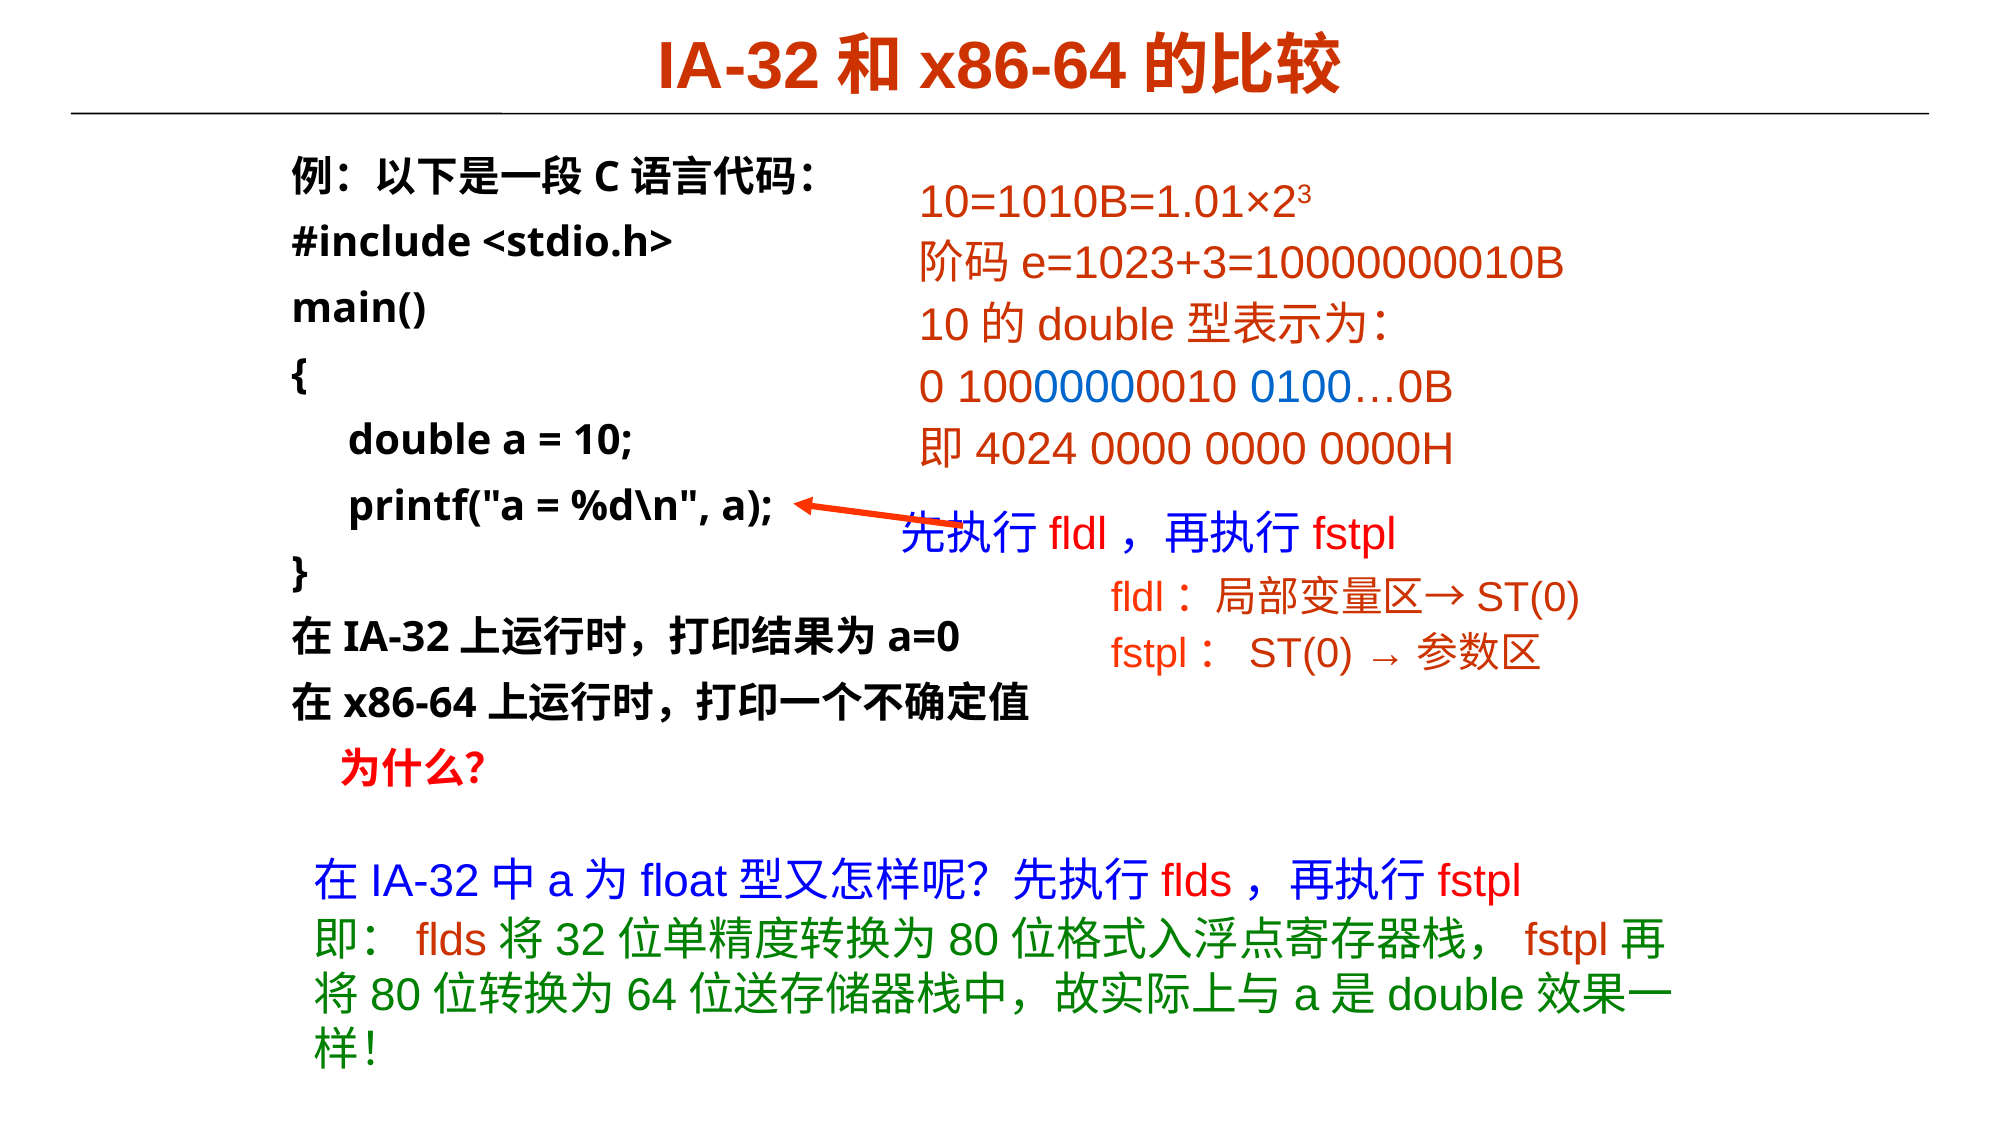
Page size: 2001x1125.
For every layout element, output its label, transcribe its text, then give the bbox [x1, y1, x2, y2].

title IA-32和x86-64的比较 [324, 15, 1676, 109]
text_box 在IA-32中a为float型又怎样呢？先执行flds，再执行fstpl 即：flds将32位单精度转换为80位格式入浮点寄存器栈，fstpl再将80位转换为64位送存储器栈中，故实际上与a是double效果一样！ [298, 842, 1721, 1083]
text_box 10=1010B=1.01×23 阶码e=1023+3=10000000010B 10的double型表示为： 0 10000000010 0100…0B 即4024 0000 0000 0000H [903, 163, 1657, 481]
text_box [792, 495, 1455, 567]
list 例：以下是一段C语言代码： #include <stdio.h> main() { double a = 10; printf("a = %d\n", a); } 在IA-32上运行时，打印结果为a=0 在x86-64上运行时，打印一个不确定值 为什么？ [276, 134, 1627, 991]
text_box fldl：局部变量区→ST(0) fstpl：ST(0) →参数区 [1096, 562, 1636, 684]
